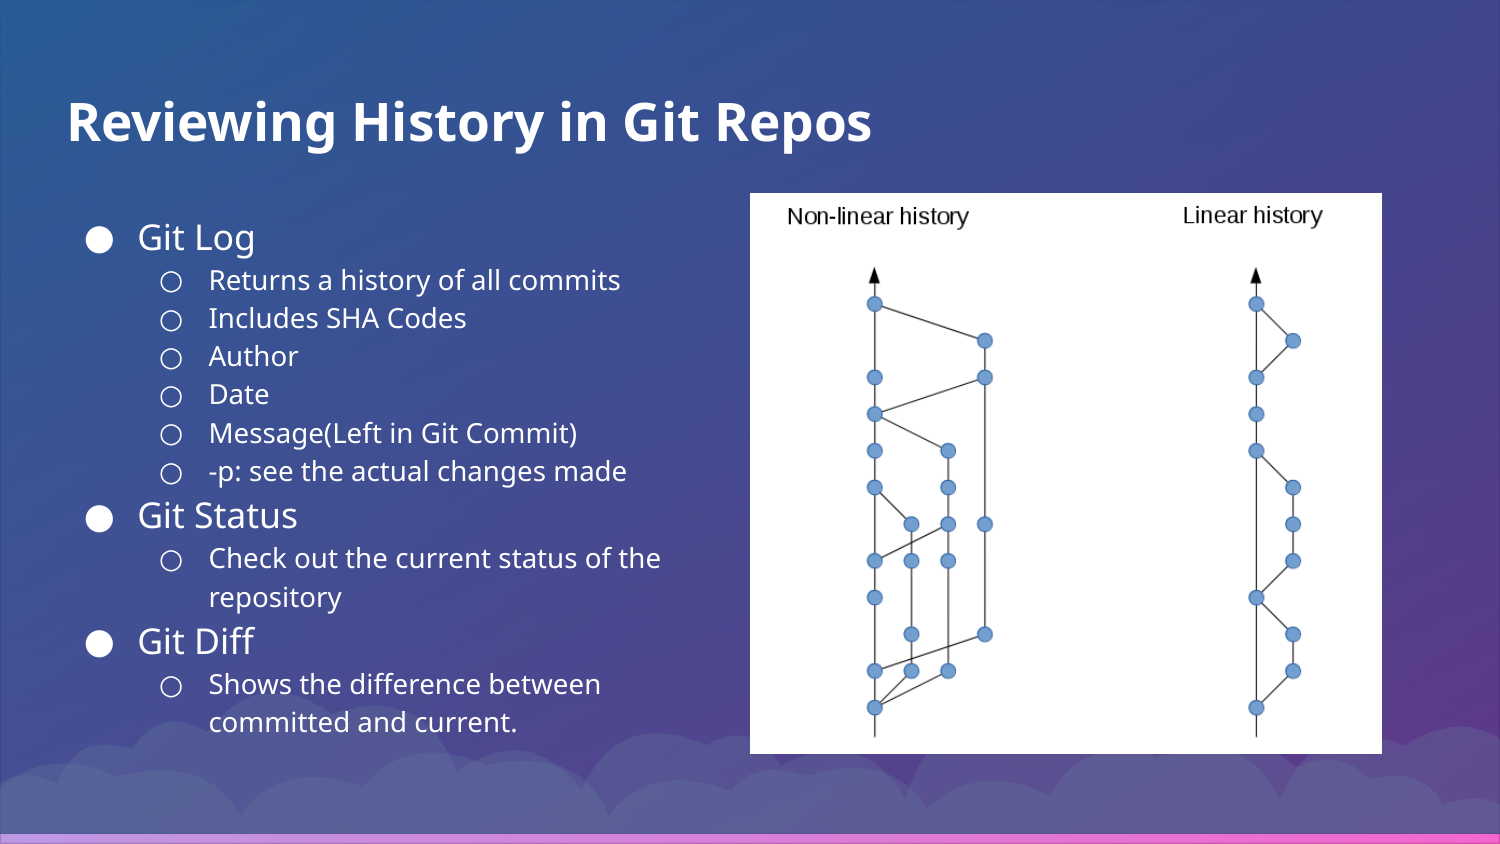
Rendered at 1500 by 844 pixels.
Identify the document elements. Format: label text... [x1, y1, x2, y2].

list Git Log Returns a history of all commits Includes SHA Codes Author Date Message(Left in Git Commit) -p: see the actual changes made Git Status Check out the current status of the repository Git Diff Shows the difference between committed and current. [51, 193, 718, 754]
picture [0, 834, 1500, 844]
picture [749, 192, 1382, 754]
title Reviewing History in Git Repos [51, 72, 1449, 167]
text_box [0, 0, 1500, 834]
